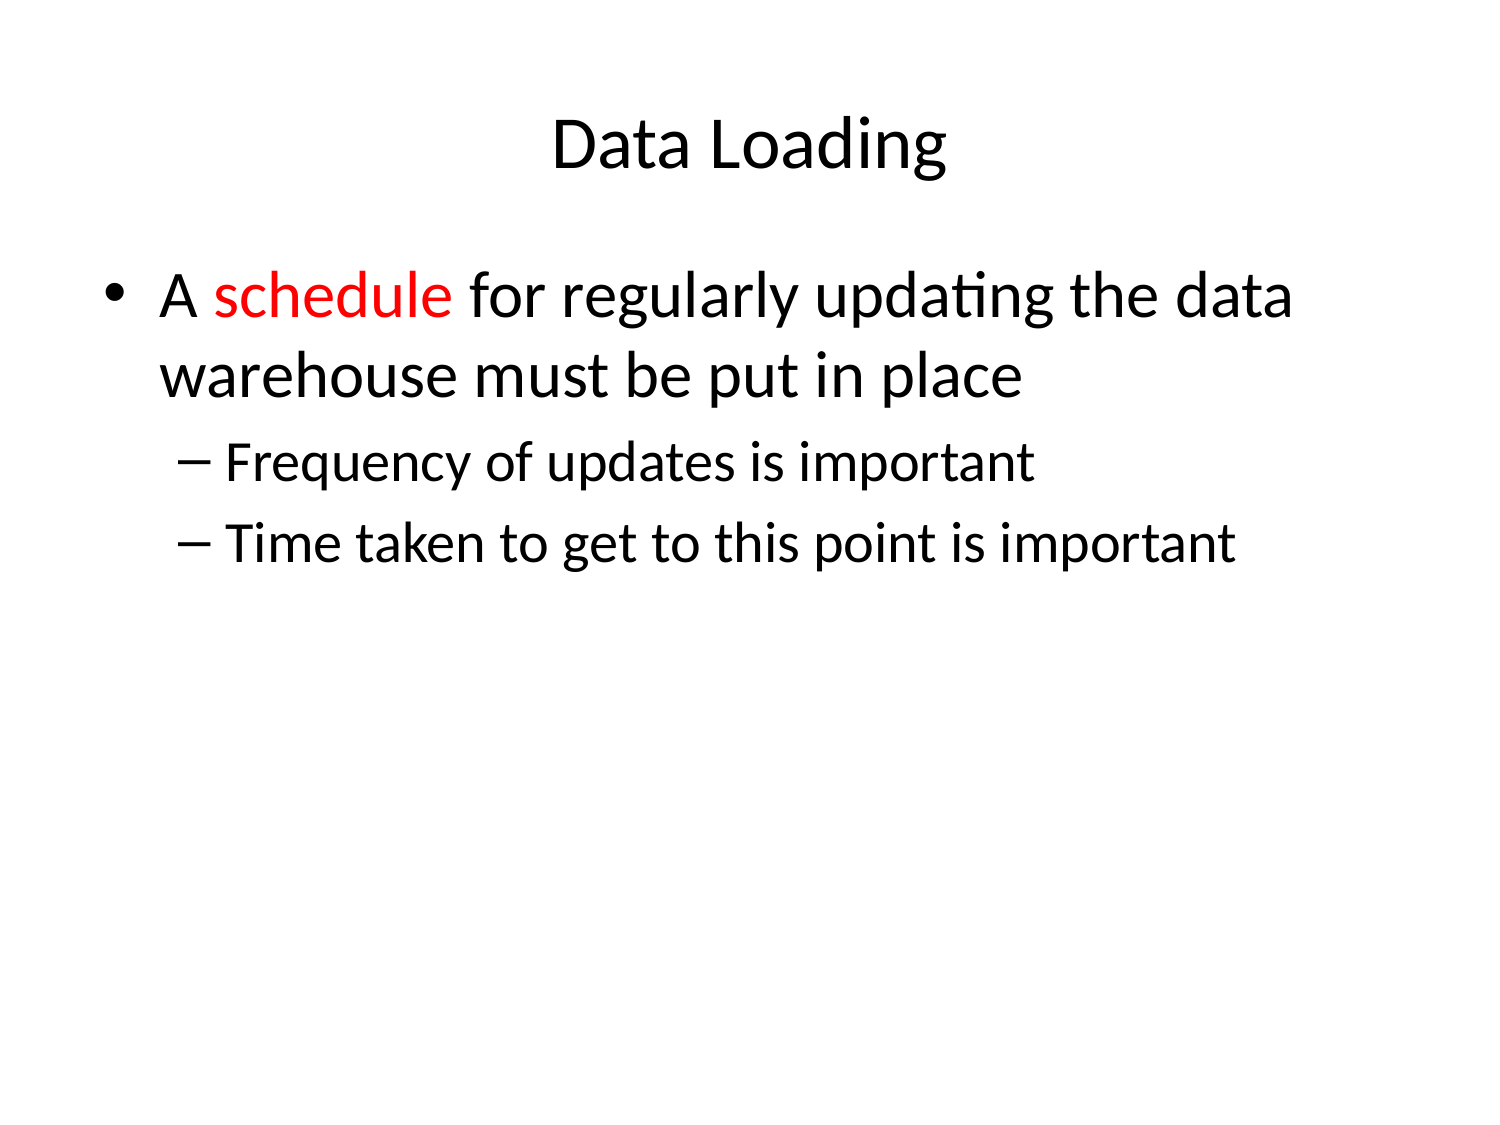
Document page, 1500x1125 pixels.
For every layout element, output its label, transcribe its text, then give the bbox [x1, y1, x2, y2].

title Data Loading [75, 45, 1425, 233]
list A schedule for regularly updating the data warehouse must be put in place Frequency of updates is important Time taken to get to this point is important [88, 243, 1465, 1083]
